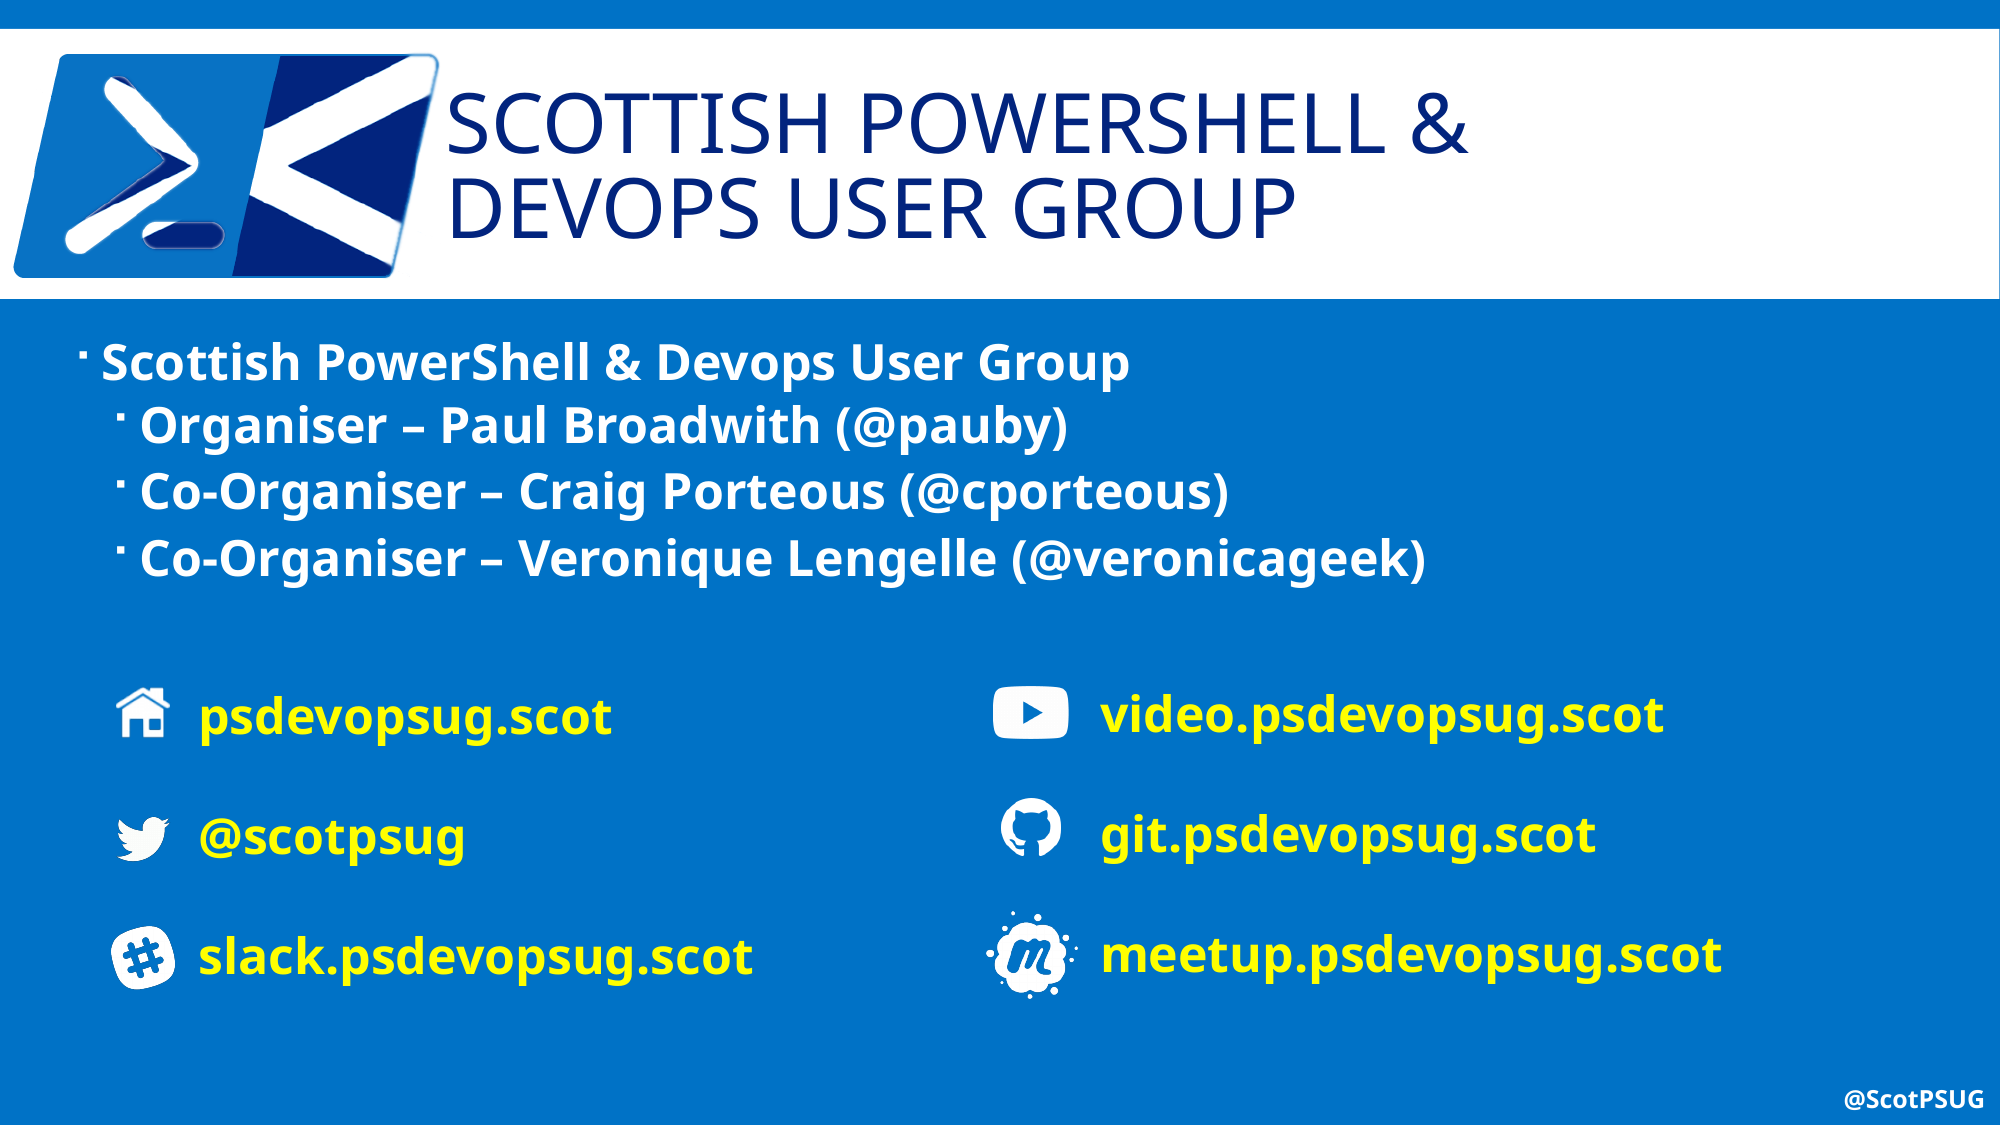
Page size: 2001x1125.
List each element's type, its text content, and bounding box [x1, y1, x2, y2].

picture [9, 50, 441, 280]
picture [115, 685, 170, 740]
list Scottish PowerShell & Devops User Group Organiser – Paul Broadwith (@pauby) Co-Organiser – Craig Porteous (@cporteous) Co-Organiser – Veronique Lengelle (@veronicageek) [56, 329, 1960, 707]
text_box @ScotPSUG [1663, 1075, 2000, 1121]
text_box psdevopsug.scot @scotpsug slack.psdevopsug.scot [170, 707, 953, 992]
picture [986, 911, 1078, 1000]
picture [993, 685, 1070, 739]
text_box video.psdevopsug.scot git.psdevopsug.scot meetup.psdevopsug.scot [1047, 674, 1797, 990]
picture [79, 894, 207, 1022]
picture [109, 805, 177, 873]
picture [1001, 797, 1061, 857]
title scottish POWERSHELL & DEVOPS user group [430, 46, 1803, 295]
